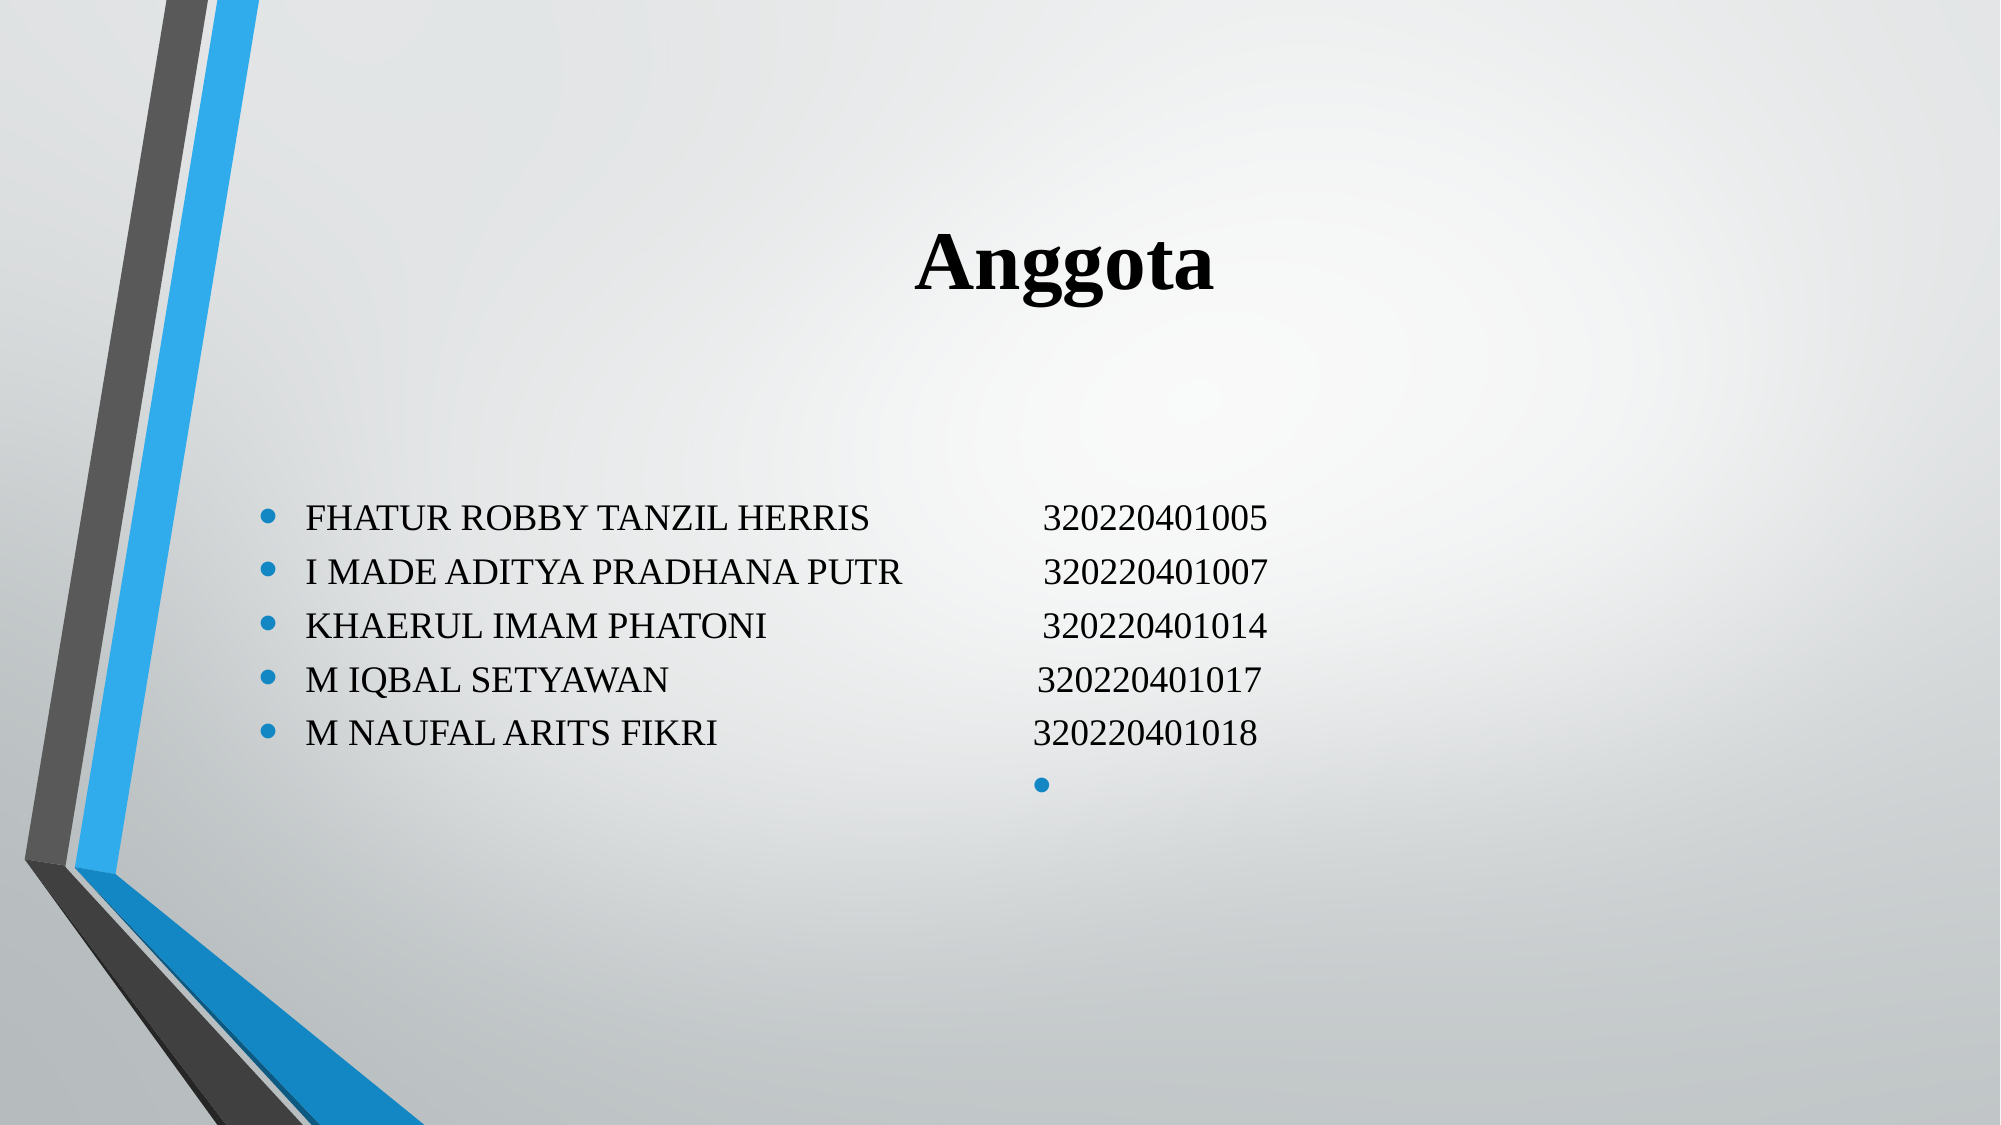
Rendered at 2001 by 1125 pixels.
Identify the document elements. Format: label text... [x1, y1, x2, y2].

title Anggota [243, 112, 1887, 400]
list FHATUR ROBBY TANZIL HERRIS 320220401005 I MADE ADITYA PRADHANA PUTR 320220401007 KHAERUL IMAM PHATONI 320220401014 M IQBAL SETYAWAN 320220401017 M NAUFAL ARITS FIKRI 320220401018 [243, 437, 1887, 950]
